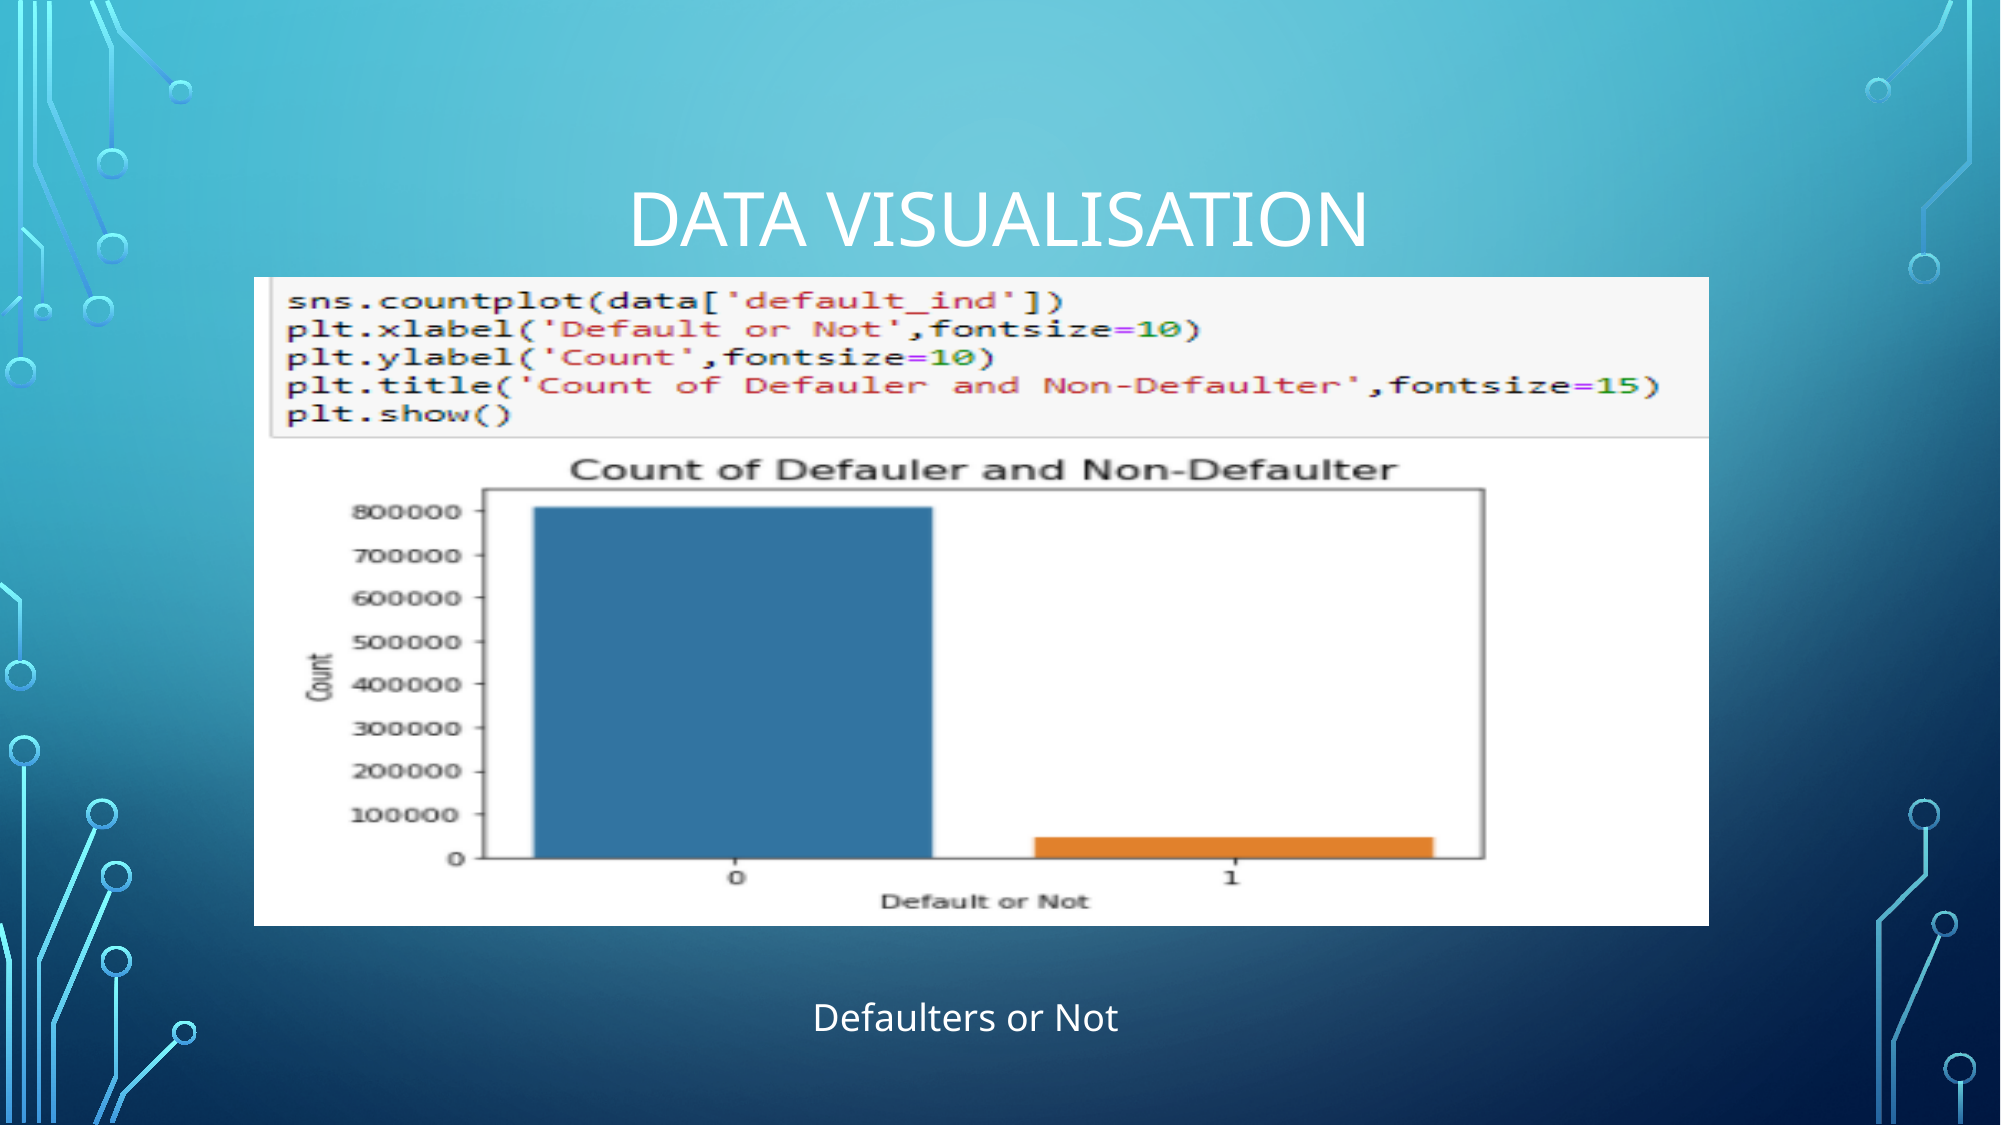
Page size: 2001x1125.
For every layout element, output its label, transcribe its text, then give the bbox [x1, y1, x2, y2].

text_box Defaulters or Not [793, 986, 1139, 1046]
title Data Visualisation [187, 101, 1813, 344]
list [254, 277, 1710, 927]
